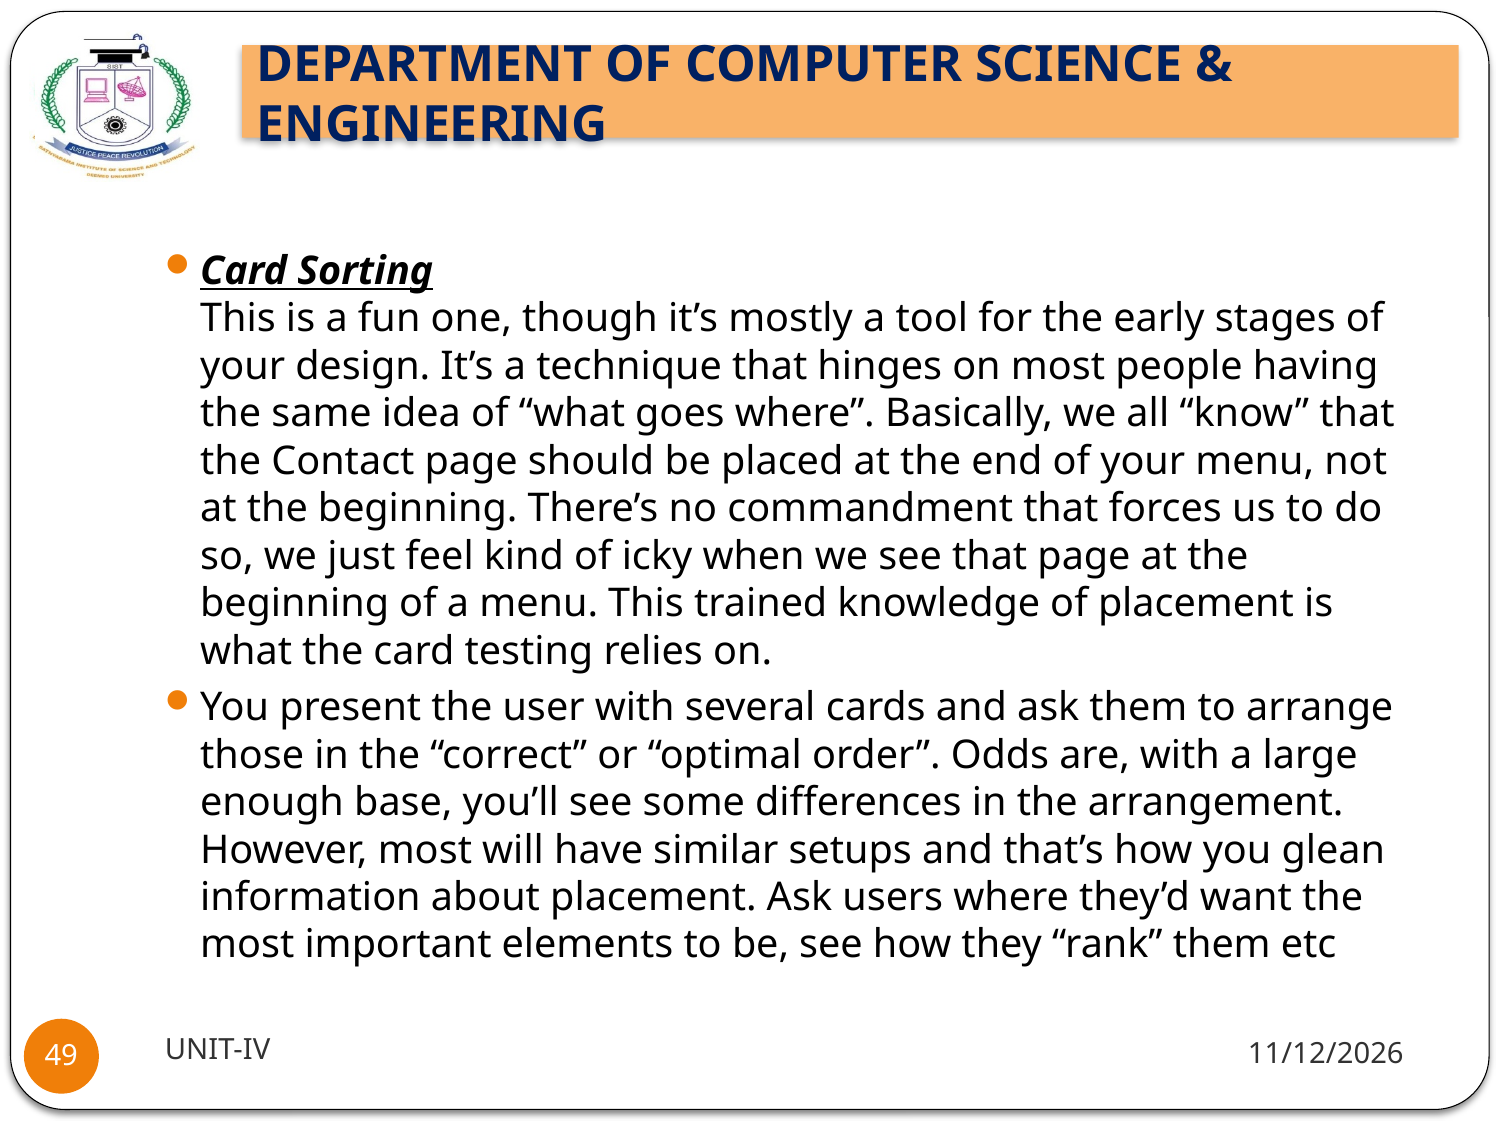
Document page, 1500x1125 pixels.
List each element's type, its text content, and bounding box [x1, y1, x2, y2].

footer UNIT-IV [150, 1012, 800, 1088]
slide_number 49 [23, 1018, 99, 1094]
list Card Sorting This is a fun one, though it’s mostly a tool for the early stages of your design. It’s a technique that hinges on most people having the same idea of “what goes where”. Basically, we all “know” that the Contact page should be placed at the end of your menu, not at the beginning. There’s no commandment that forces us to do so, we just feel kind of icky when we see that page at the beginning of a menu. This trained knowledge of placement is what the card testing relies on. You present the user with several cards and ask them to arrange those in the “correct” or “optimal order”. Odds are, with a large enough base, you’ll see some differences in the arrangement. However, most will have similar setups and that’s how you glean information about placement. Ask users where they’d want the most important elements to be, see how they “rank” them etc [150, 237, 1425, 988]
picture [29, 30, 200, 198]
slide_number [1012, 1015, 1419, 1094]
